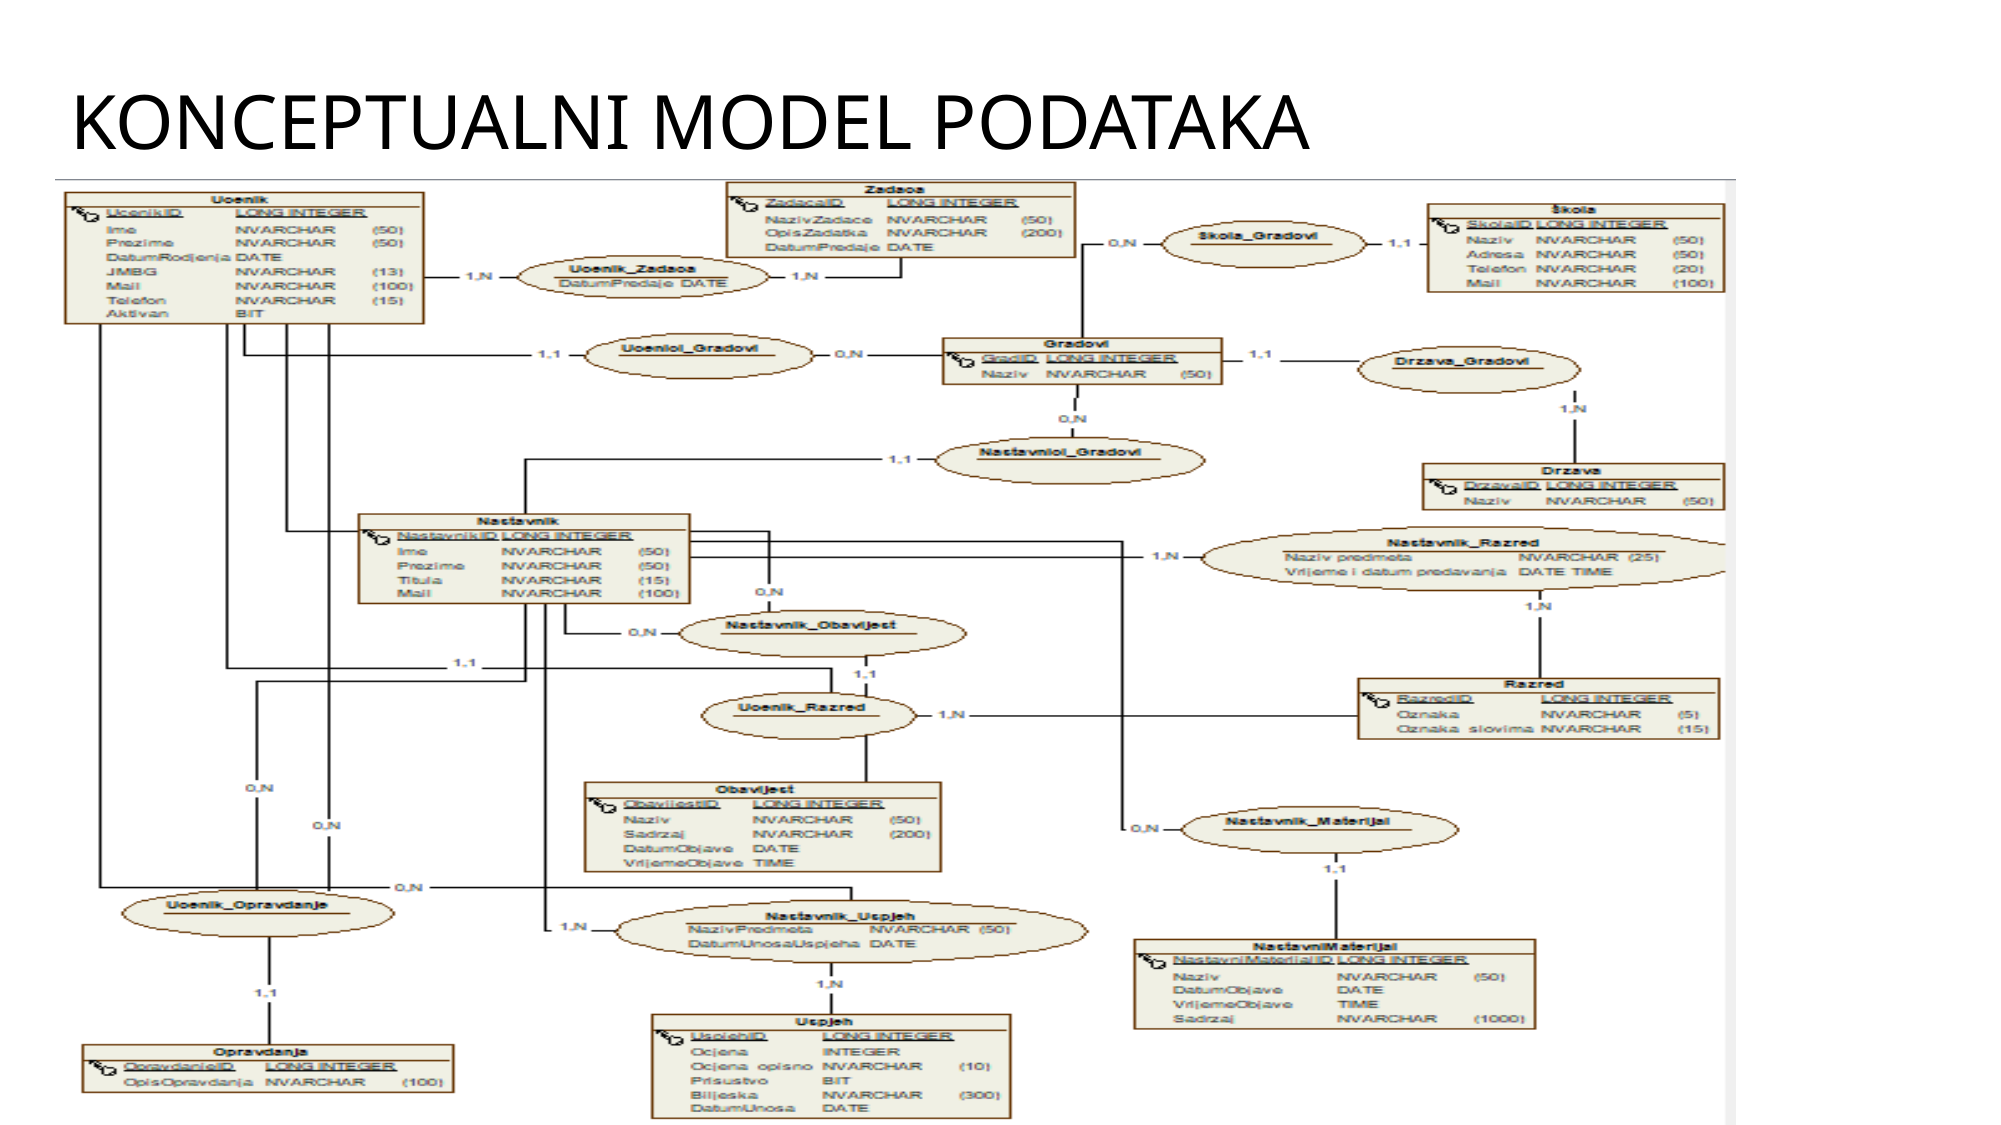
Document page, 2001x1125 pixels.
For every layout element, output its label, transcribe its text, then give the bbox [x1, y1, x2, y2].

picture [0, 0, 2000, 1125]
title KONCEPTUALNI MODEL PODATAKA [55, 0, 1718, 179]
